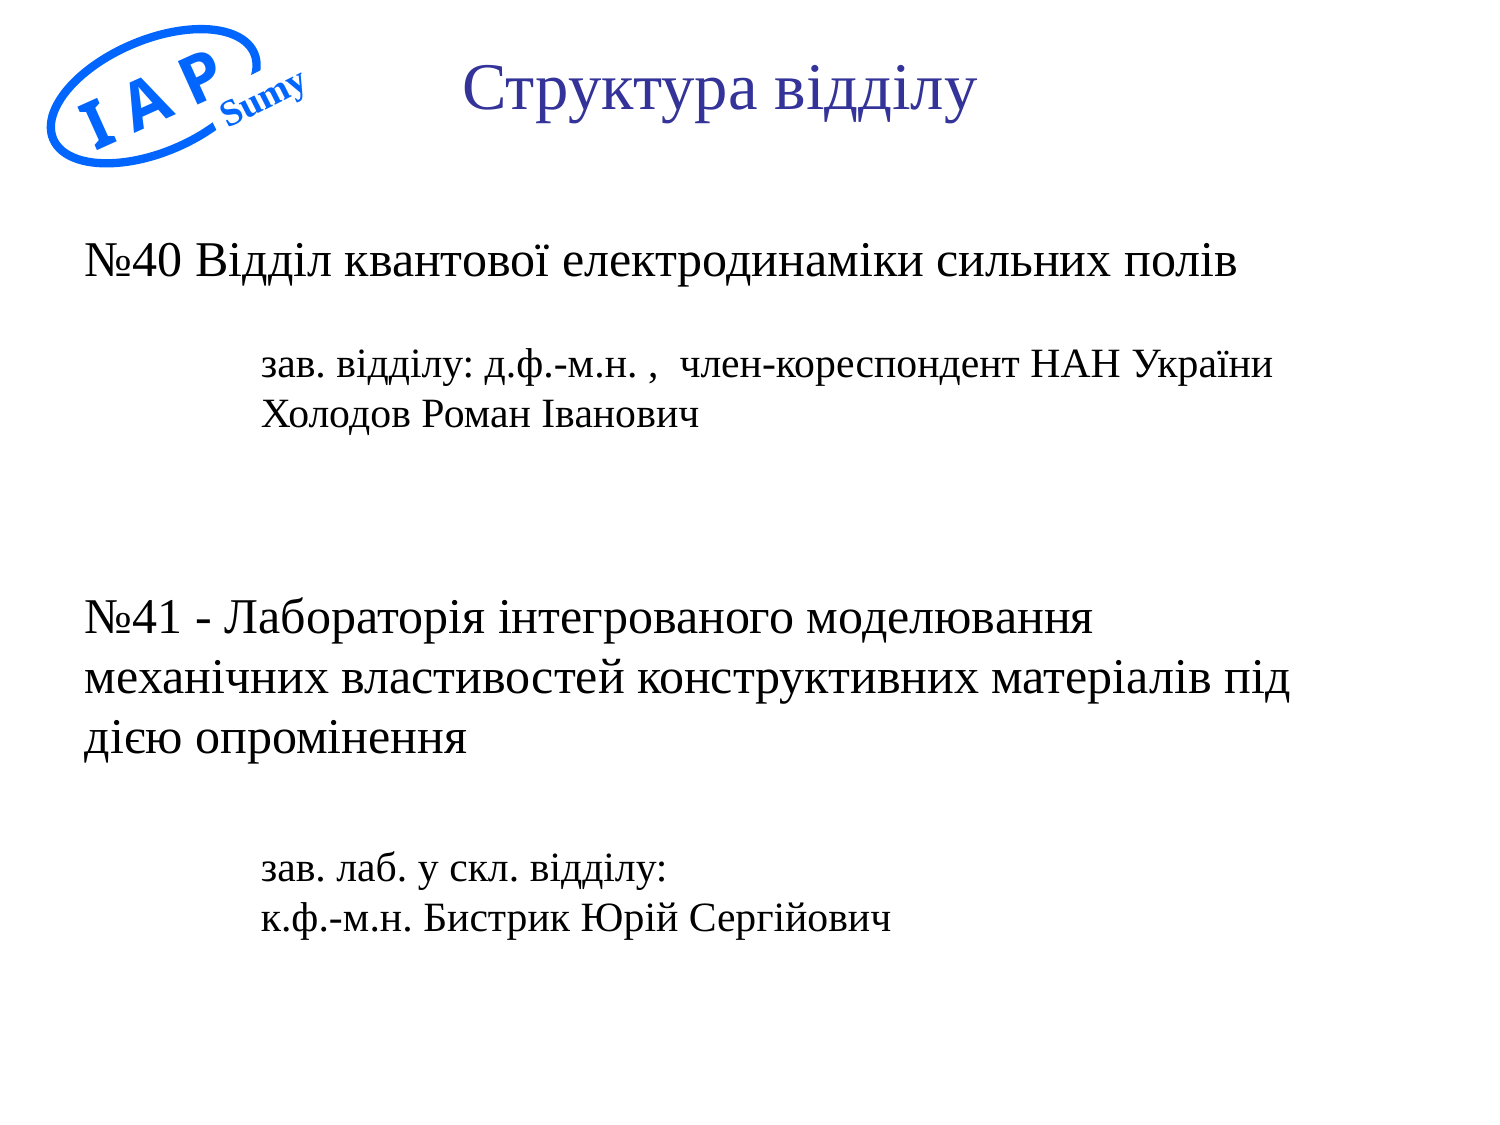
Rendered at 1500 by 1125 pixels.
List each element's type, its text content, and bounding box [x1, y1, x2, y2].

text_box зав. відділу: д.ф.-м.н. , член-кореспондент НАН України Холодов Роман Іванович [246, 328, 1371, 443]
text_box №41 - Лабораторія інтегрованого моделювання механічних властивостей конструктивних матеріалів під дією опромінення [70, 576, 1313, 772]
text_box Структура відділу [447, 35, 994, 130]
text_box зав. лаб. у скл. відділу: к.ф.-м.н. Бистрик Юрій Сергійович [246, 831, 1500, 947]
text_box №40 Відділ квантової електродинаміки сильних полів [70, 218, 1500, 294]
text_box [44, 39, 317, 153]
